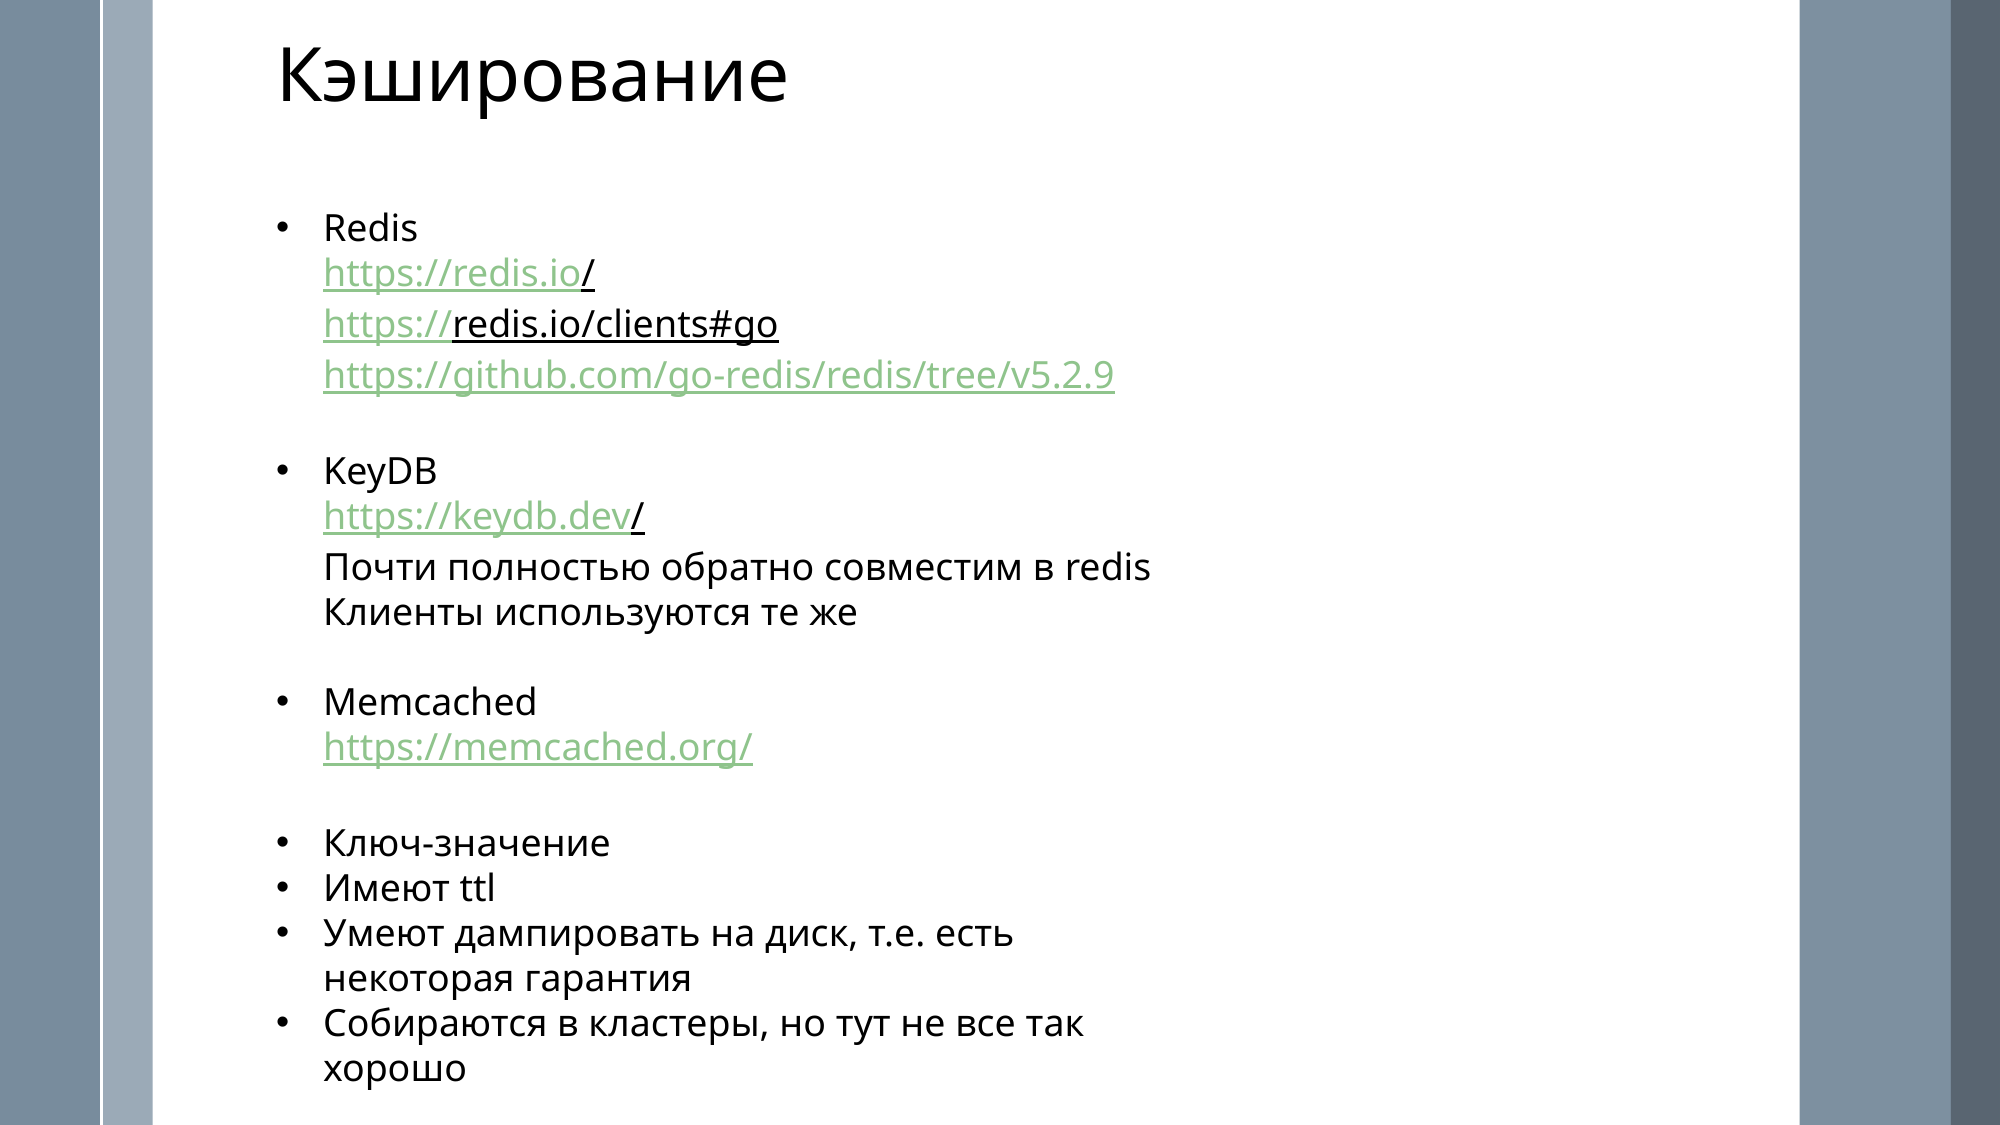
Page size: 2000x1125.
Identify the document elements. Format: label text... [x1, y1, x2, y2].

text_box Кэширование [261, 29, 1867, 233]
text_box Redis https://redis.io/ https://redis.io/clients#go https://github.com/go-redis/redis/tree/v5.2.9 KeyDB https://keydb.dev/ Почти полностью обратно совместим в redis Клиенты используются те же Memcached https://memcached.org/ Ключ-значение Имеют ttl Умеют дампировать на диск, т.е. есть некоторая гарантия Собираются в кластеры, но тут не все так хорошо [261, 196, 1201, 1097]
